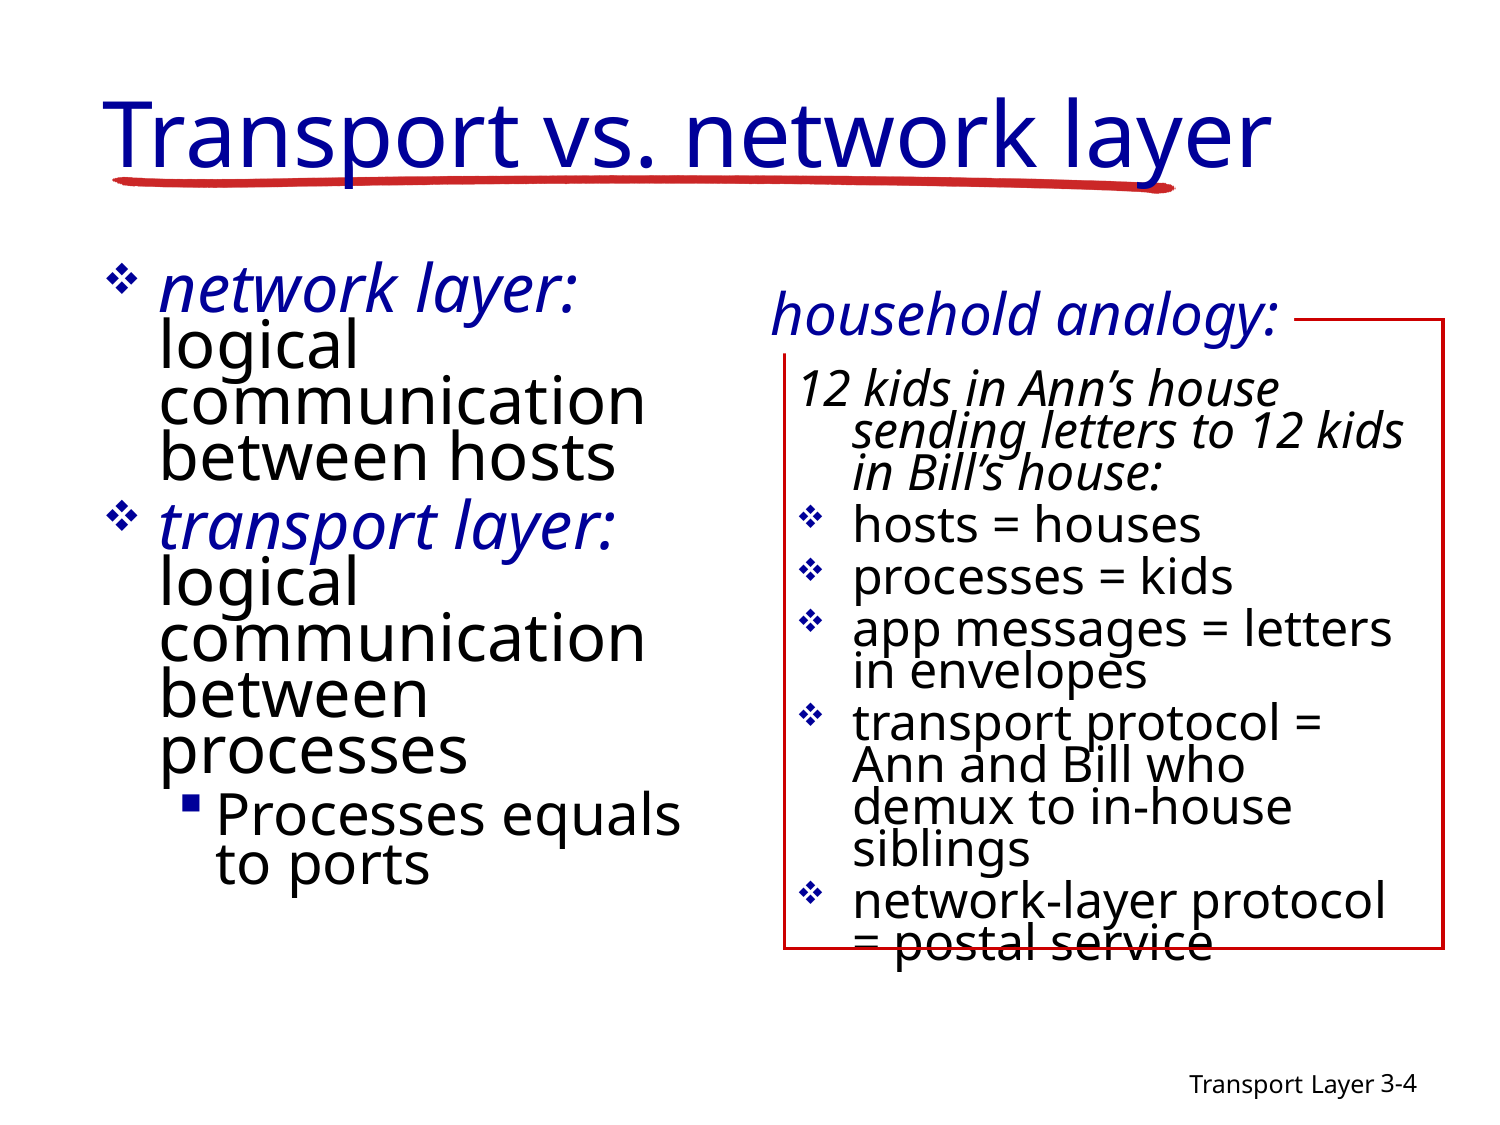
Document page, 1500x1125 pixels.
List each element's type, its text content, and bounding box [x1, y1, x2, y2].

slide_number 3-4 [1365, 1060, 1477, 1106]
text_box [784, 319, 1443, 949]
title Transport vs. network layer [87, 37, 1363, 225]
picture [107, 170, 1188, 200]
list network layer: logical communication between hosts transport layer: logical communication between processes Processes equals to ports [87, 260, 713, 1024]
list 12 kids in Ann’s house sending letters to 12 kids in Bill’s house: hosts = houses processes = kids app messages = letters in envelopes transport protocol = Ann and Bill who demux to in-house siblings network-layer protocol = postal service [781, 365, 1432, 1063]
text_box household analogy: [756, 282, 1295, 354]
footer Transport Layer [914, 1063, 1365, 1105]
